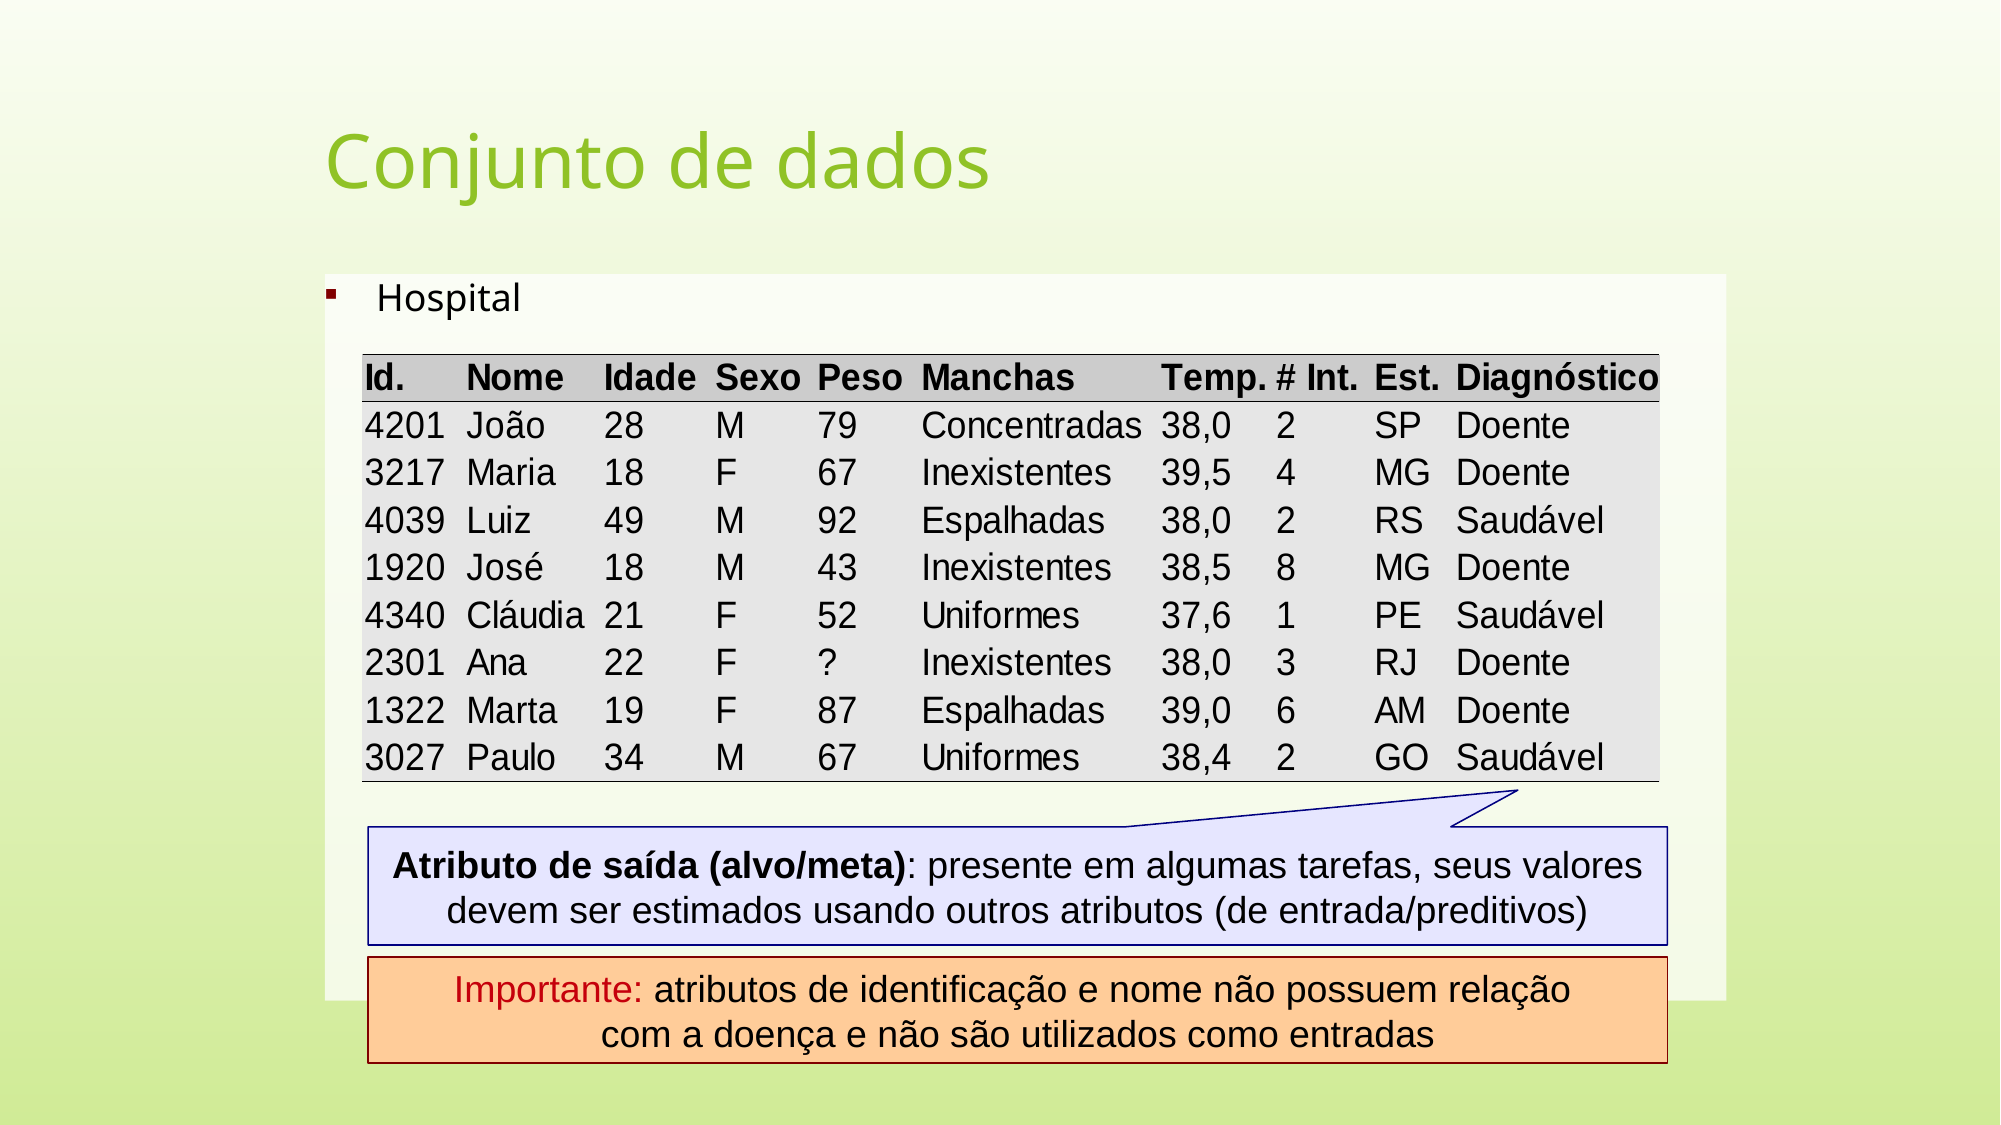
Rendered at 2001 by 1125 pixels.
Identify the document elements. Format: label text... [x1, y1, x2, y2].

title Conjunto de dados [324, 52, 1673, 264]
text_box Importante: atributos de identificação e nome não possuem relação com a doença e não são utilizados como entradas [368, 956, 1668, 1063]
list Hospital [324, 274, 1727, 1001]
text_box Atributo de saída (alvo/meta): presente em algumas tarefas, seus valores devem ser estimados usando outros atributos (de entrada/preditivos)‏ [368, 831, 1668, 946]
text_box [361, 353, 1809, 822]
